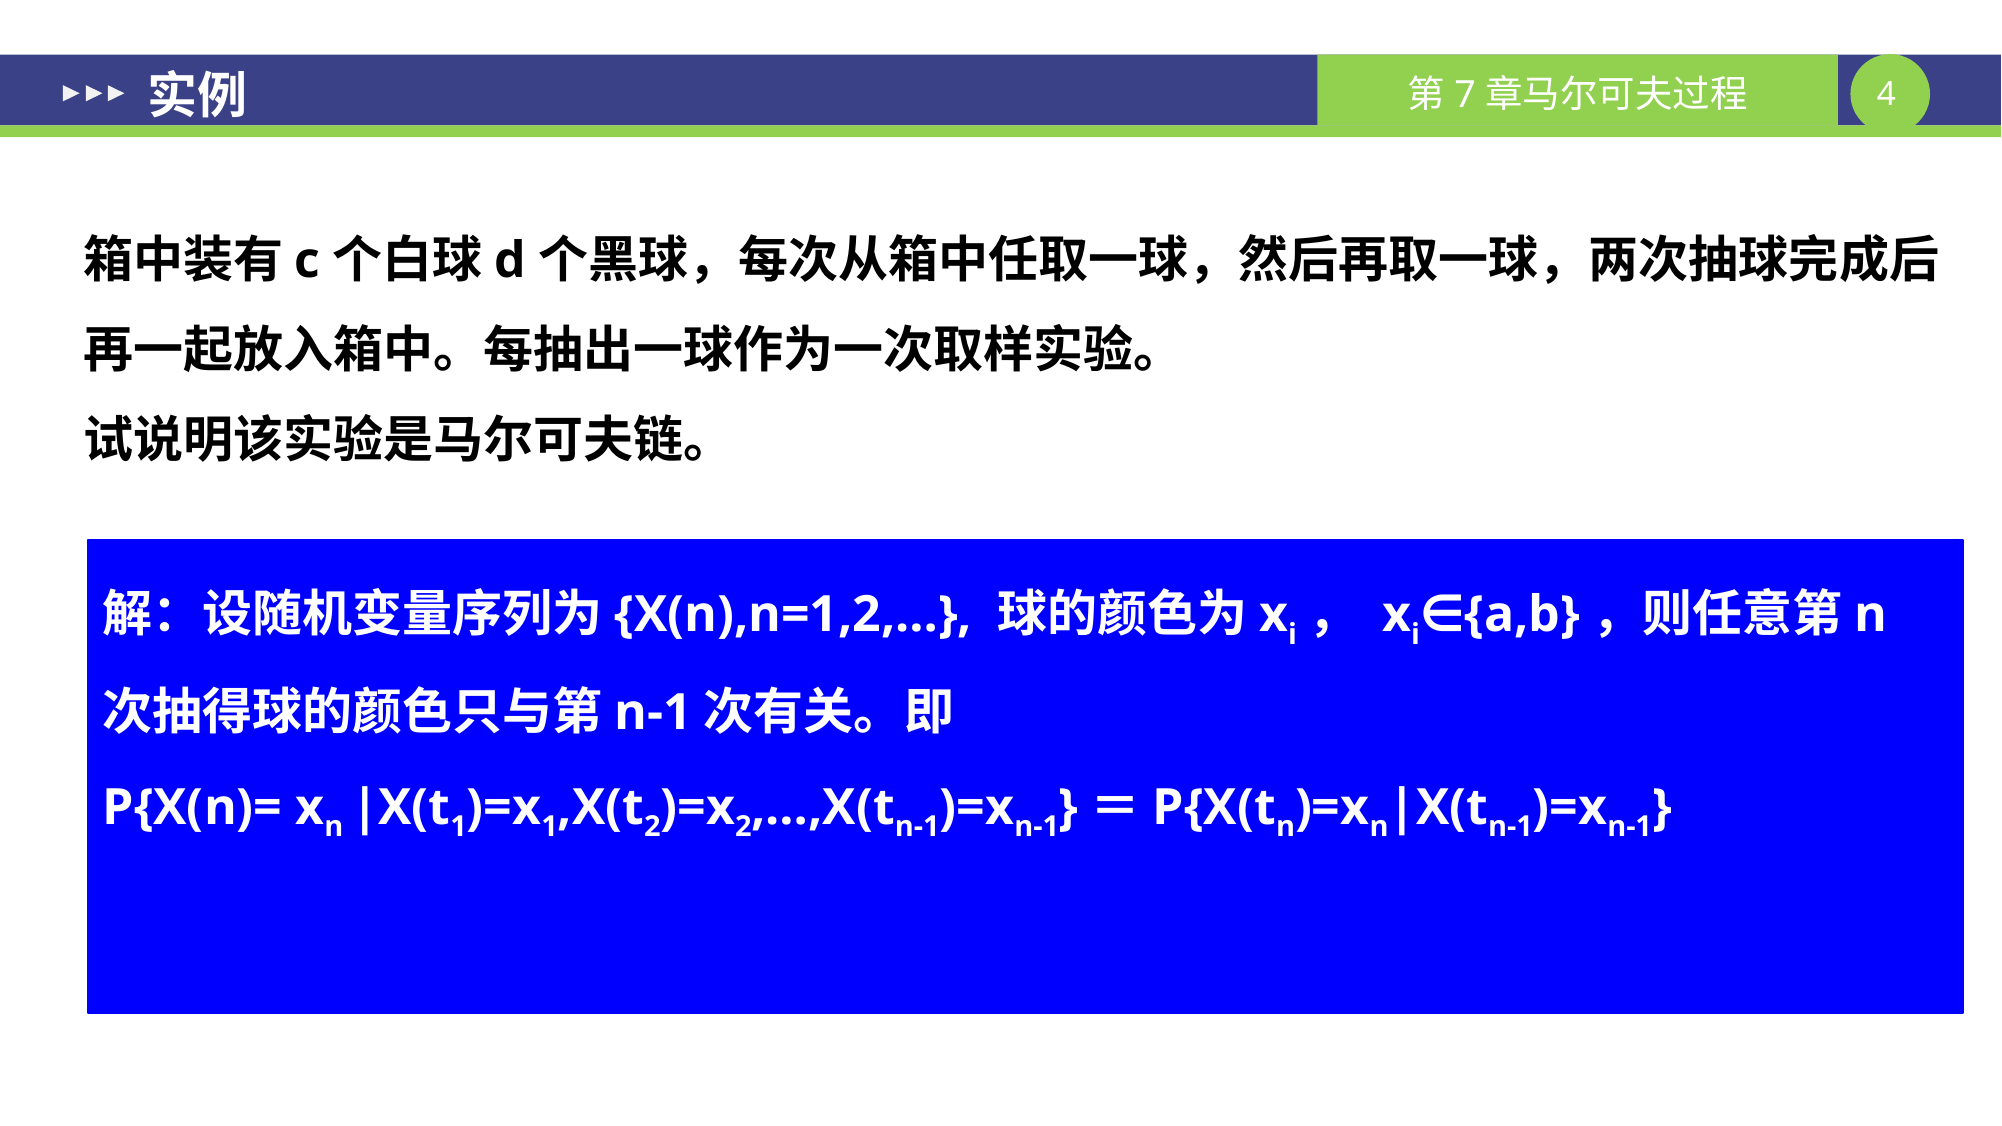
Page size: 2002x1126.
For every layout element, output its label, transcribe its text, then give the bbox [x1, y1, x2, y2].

list 箱中装有c个白球d个黑球，每次从箱中任取一球，然后再取一球，两次抽球完成后再一起放入箱中。每抽出一球作为一次取样实验。 试说明该实验是马尔可夫链。 [63, 187, 1963, 545]
title 实例 [127, 57, 1003, 129]
text_box 解：设随机变量序列为{X(n),n=1,2,…}, 球的颜色为xi， xi∈{a,b}，则任意第n次抽得球的颜色只与第n-1次有关。即 P{X(n)= xn |X(t1)=x1,X(t2)=x2,…,X(tn-1)=xn-1}＝P{X(tn)=xn|X(tn-1)=xn-1} [87, 540, 1963, 1013]
